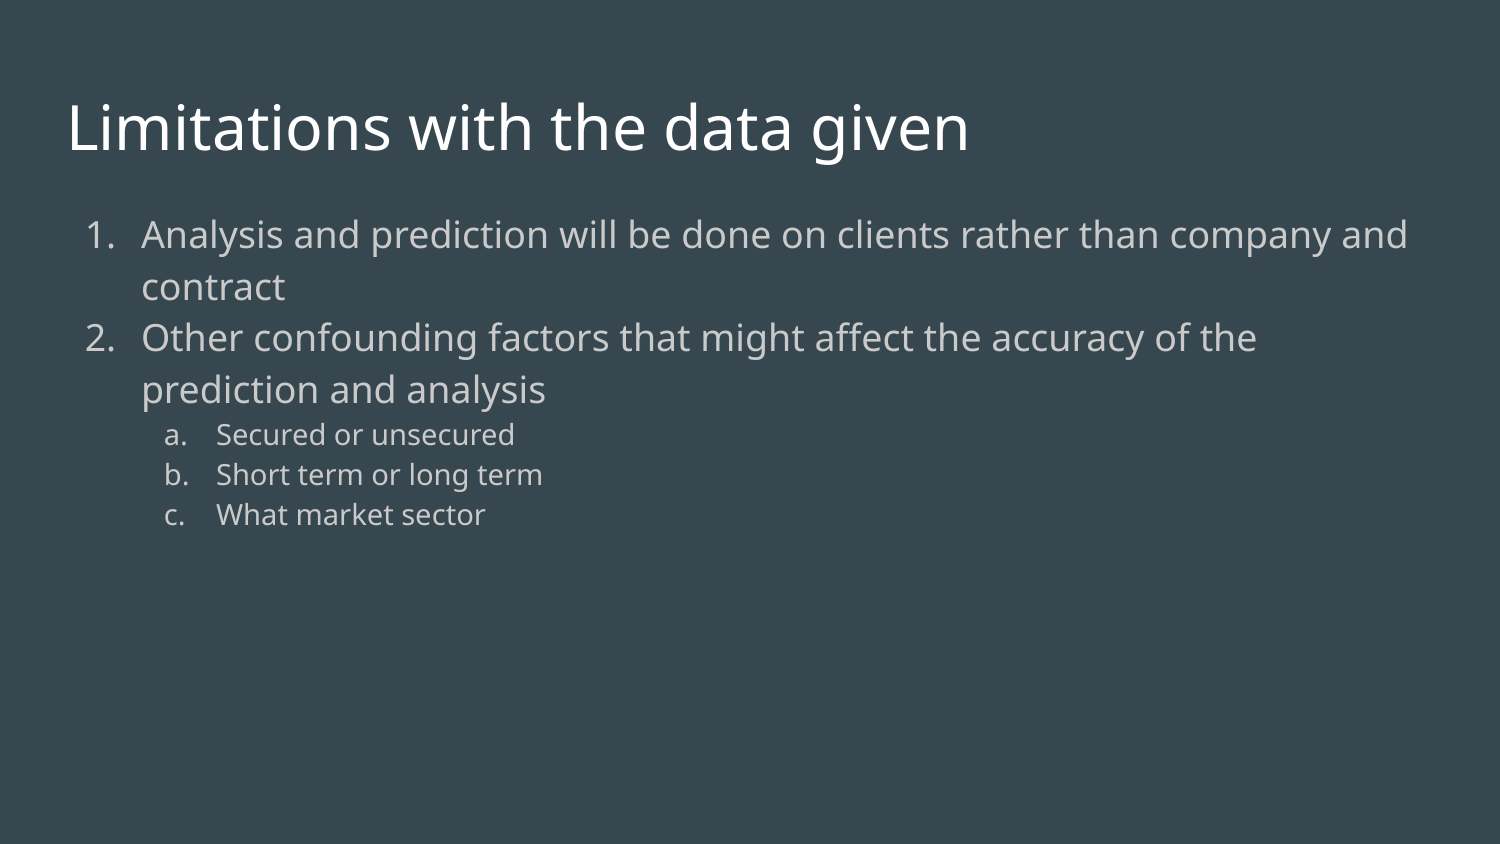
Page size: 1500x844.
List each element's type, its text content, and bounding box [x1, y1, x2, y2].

title Limitations with the data given [51, 72, 1449, 167]
list Analysis and prediction will be done on clients rather than company and contract Other confounding factors that might affect the accuracy of the prediction and analysis Secured or unsecured Short term or long term What market sector [51, 189, 1449, 571]
